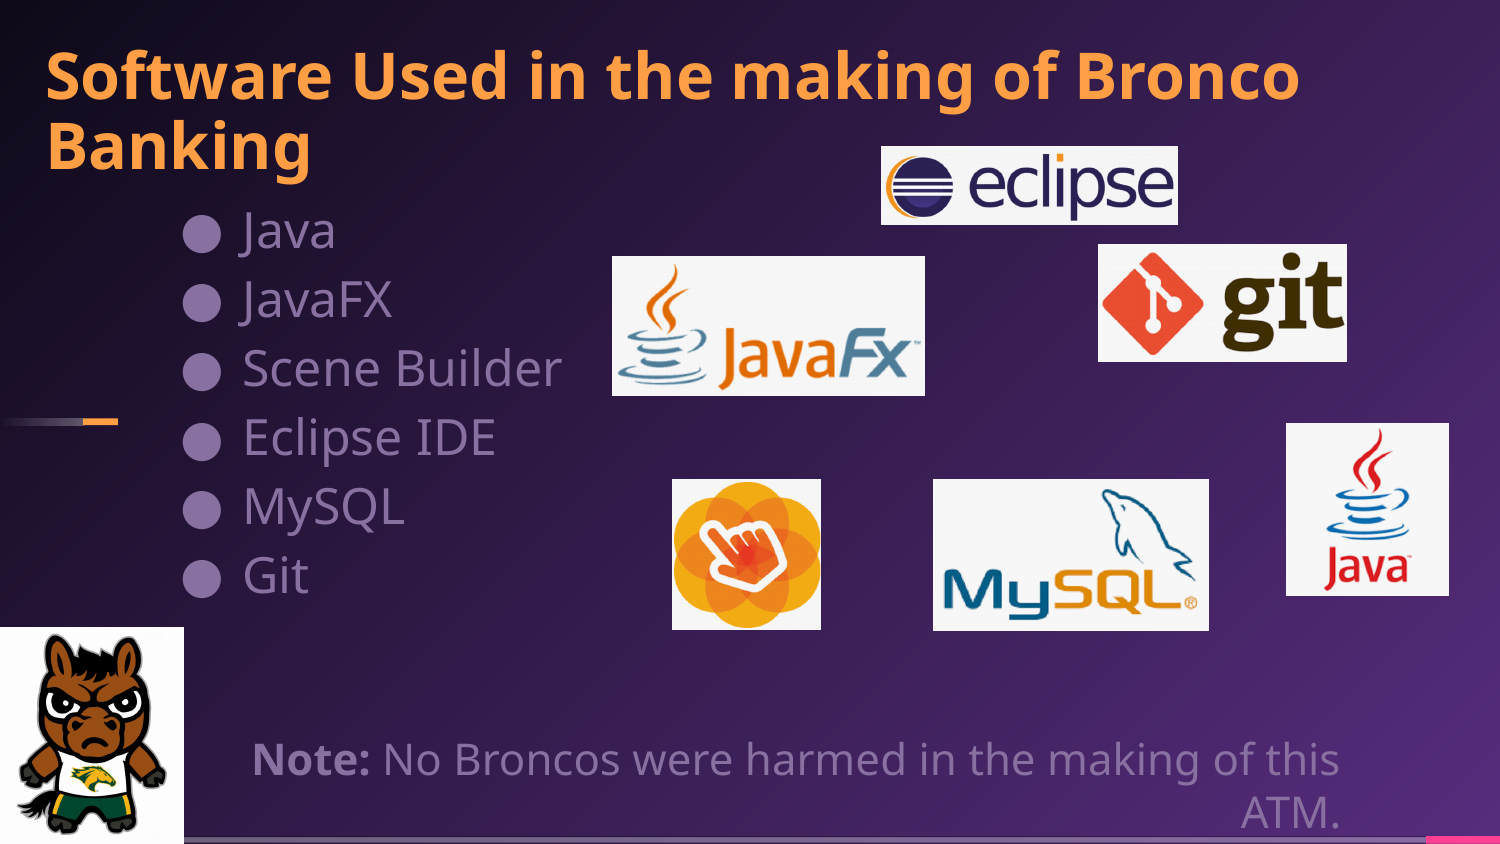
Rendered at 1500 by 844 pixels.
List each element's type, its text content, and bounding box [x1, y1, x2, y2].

subtitle Java JavaFX Scene Builder Eclipse IDE MySQL Git [167, 189, 777, 664]
text_box Note: No Broncos were harmed in the making of this ATM. [206, 716, 1357, 844]
picture [1098, 244, 1347, 362]
picture [881, 146, 1178, 225]
picture [1286, 423, 1449, 596]
title Software Used in the making of Bronco Banking [45, 44, 1449, 127]
picture [612, 255, 925, 396]
picture [933, 479, 1210, 631]
picture [0, 627, 184, 844]
picture [672, 479, 822, 630]
